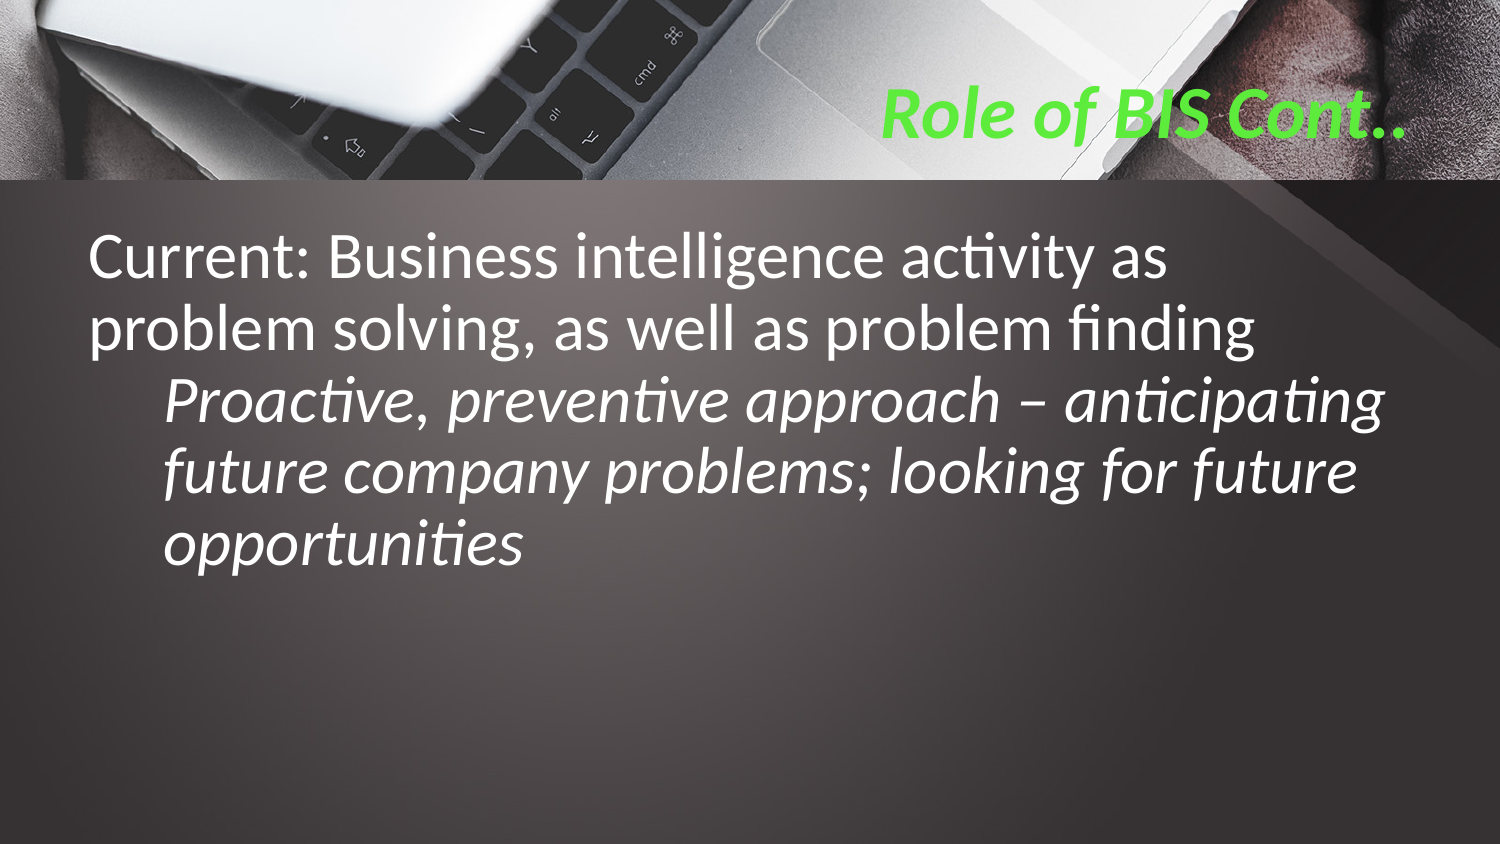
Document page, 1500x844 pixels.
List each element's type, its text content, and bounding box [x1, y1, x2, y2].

text_box Current: Business intelligence activity as problem solving, as well as problem finding Proactive, preventive approach – anticipating future company problems; looking for future opportunities [73, 213, 1408, 660]
title Role of BIS Cont.. [48, 46, 1427, 172]
list [73, 196, 1427, 773]
picture [0, 0, 1500, 844]
